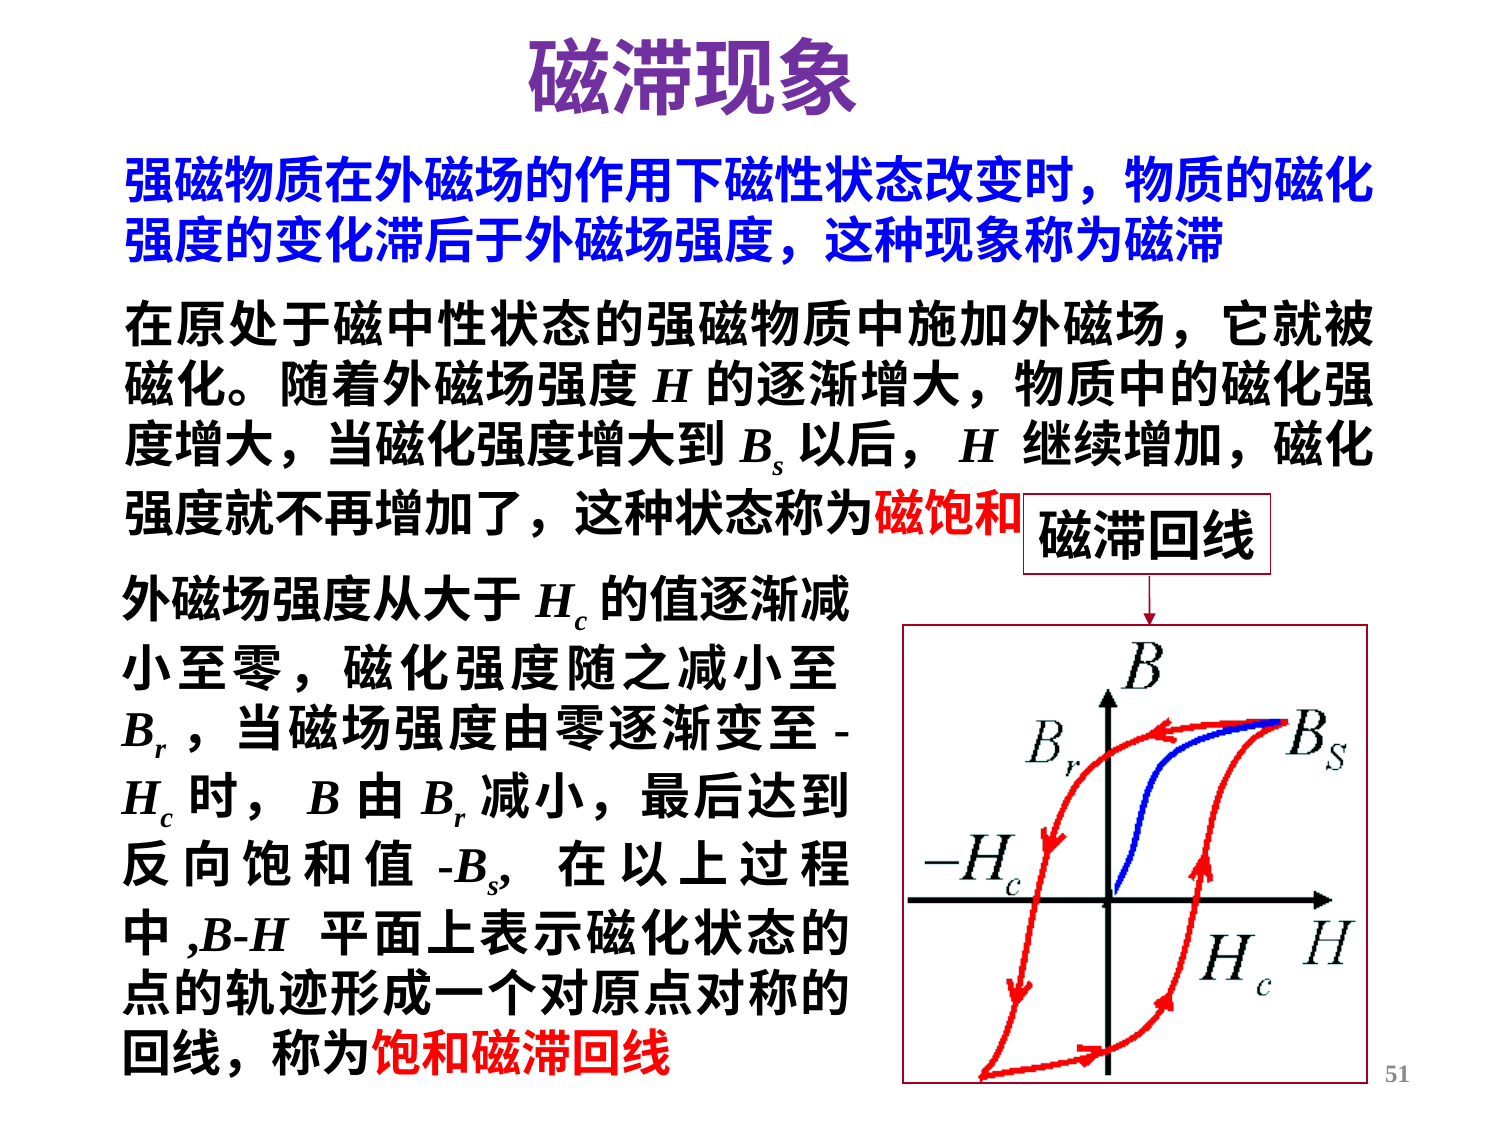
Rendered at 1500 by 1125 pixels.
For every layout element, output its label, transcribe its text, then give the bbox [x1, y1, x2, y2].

picture [903, 625, 1367, 1083]
text_box 外磁场强度从大于Hc的值逐渐减小至零，磁化强度随之减小至Br，当磁场强度由零逐渐变至-Hc时，B由Br减小，最后达到反向饱和值-Bs, 在以上过程中,B-H 平面上表示磁化状态的点的轨迹形成一个对原点对称的回线，称为饱和磁滞回线 [106, 560, 866, 1089]
slide_number 51 [1074, 1042, 1425, 1103]
text_box 强磁物质在外磁场的作用下磁性状态改变时，物质的磁化强度的变化滞后于外磁场强度，这种现象称为磁滞 [109, 141, 1392, 276]
text_box 磁滞现象 [512, 18, 988, 133]
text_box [1022, 494, 1272, 627]
text_box 在原处于磁中性状态的强磁物质中施加外磁场，它就被磁化。随着外磁场强度H的逐渐增大，物质中的磁化强度增大，当磁化强度增大到Bs以后，H 继续增加，磁化强度就不再增加了，这种状态称为磁饱和 [109, 285, 1390, 549]
